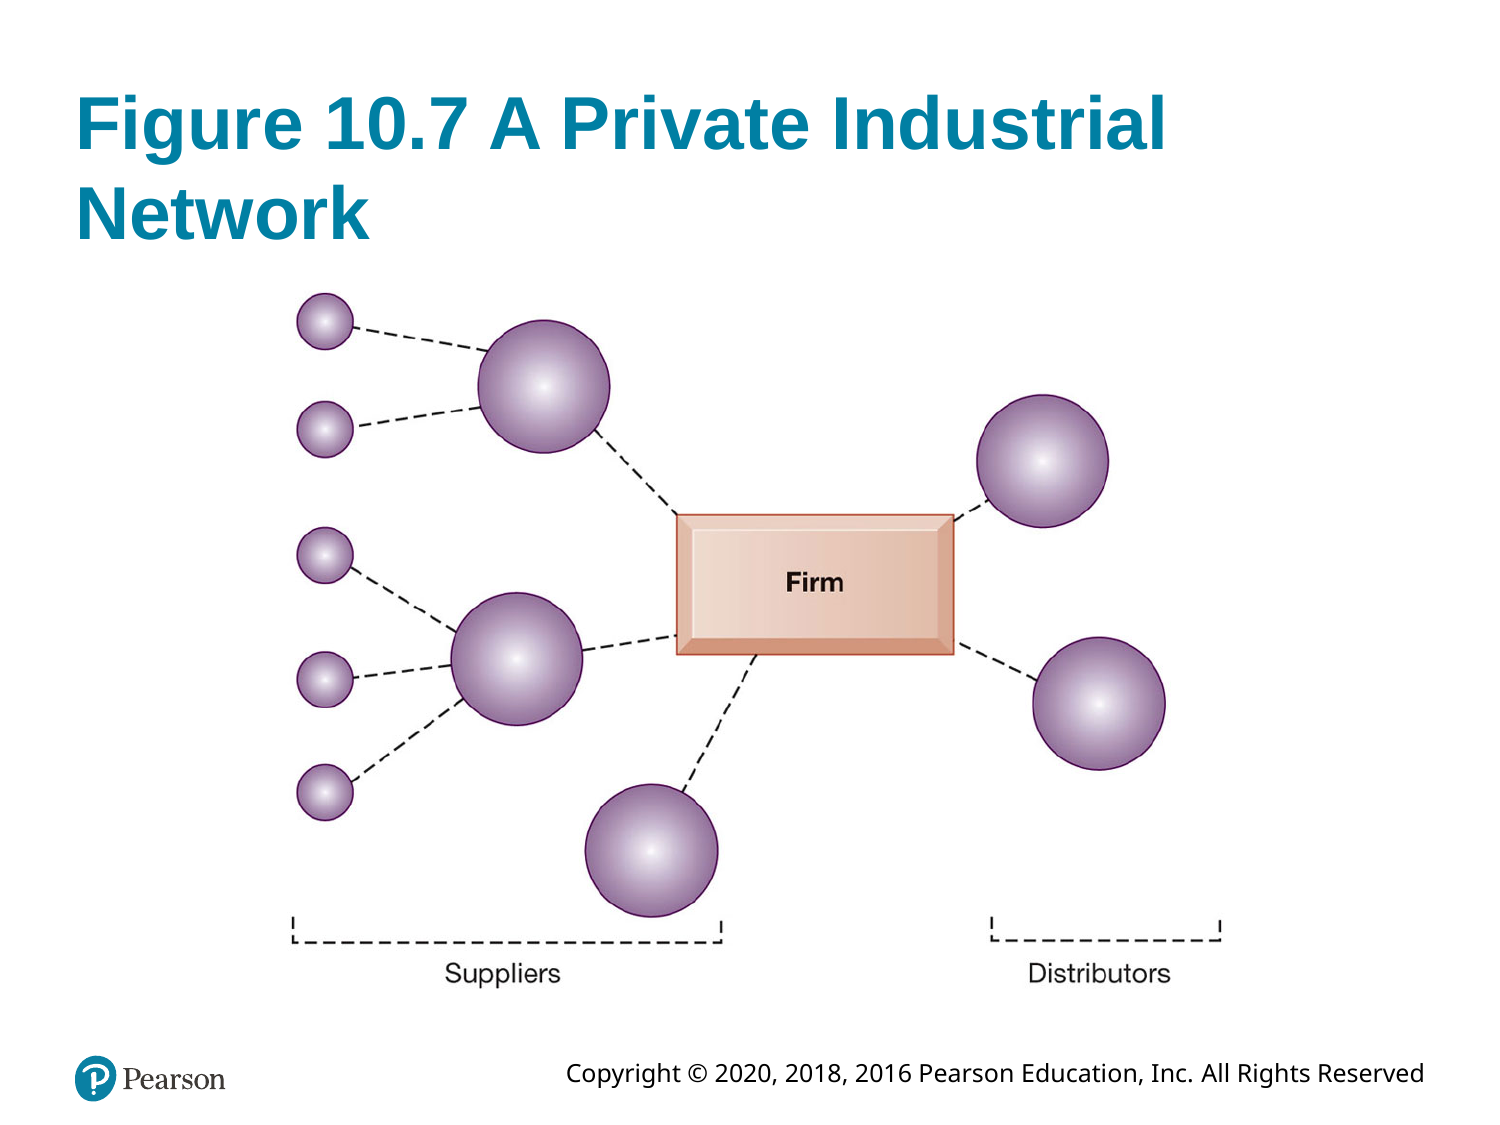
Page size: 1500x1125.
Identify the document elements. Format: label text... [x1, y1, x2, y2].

picture [287, 289, 1226, 1001]
title Figure 10.7 A Private Industrial Network [75, 66, 1425, 255]
